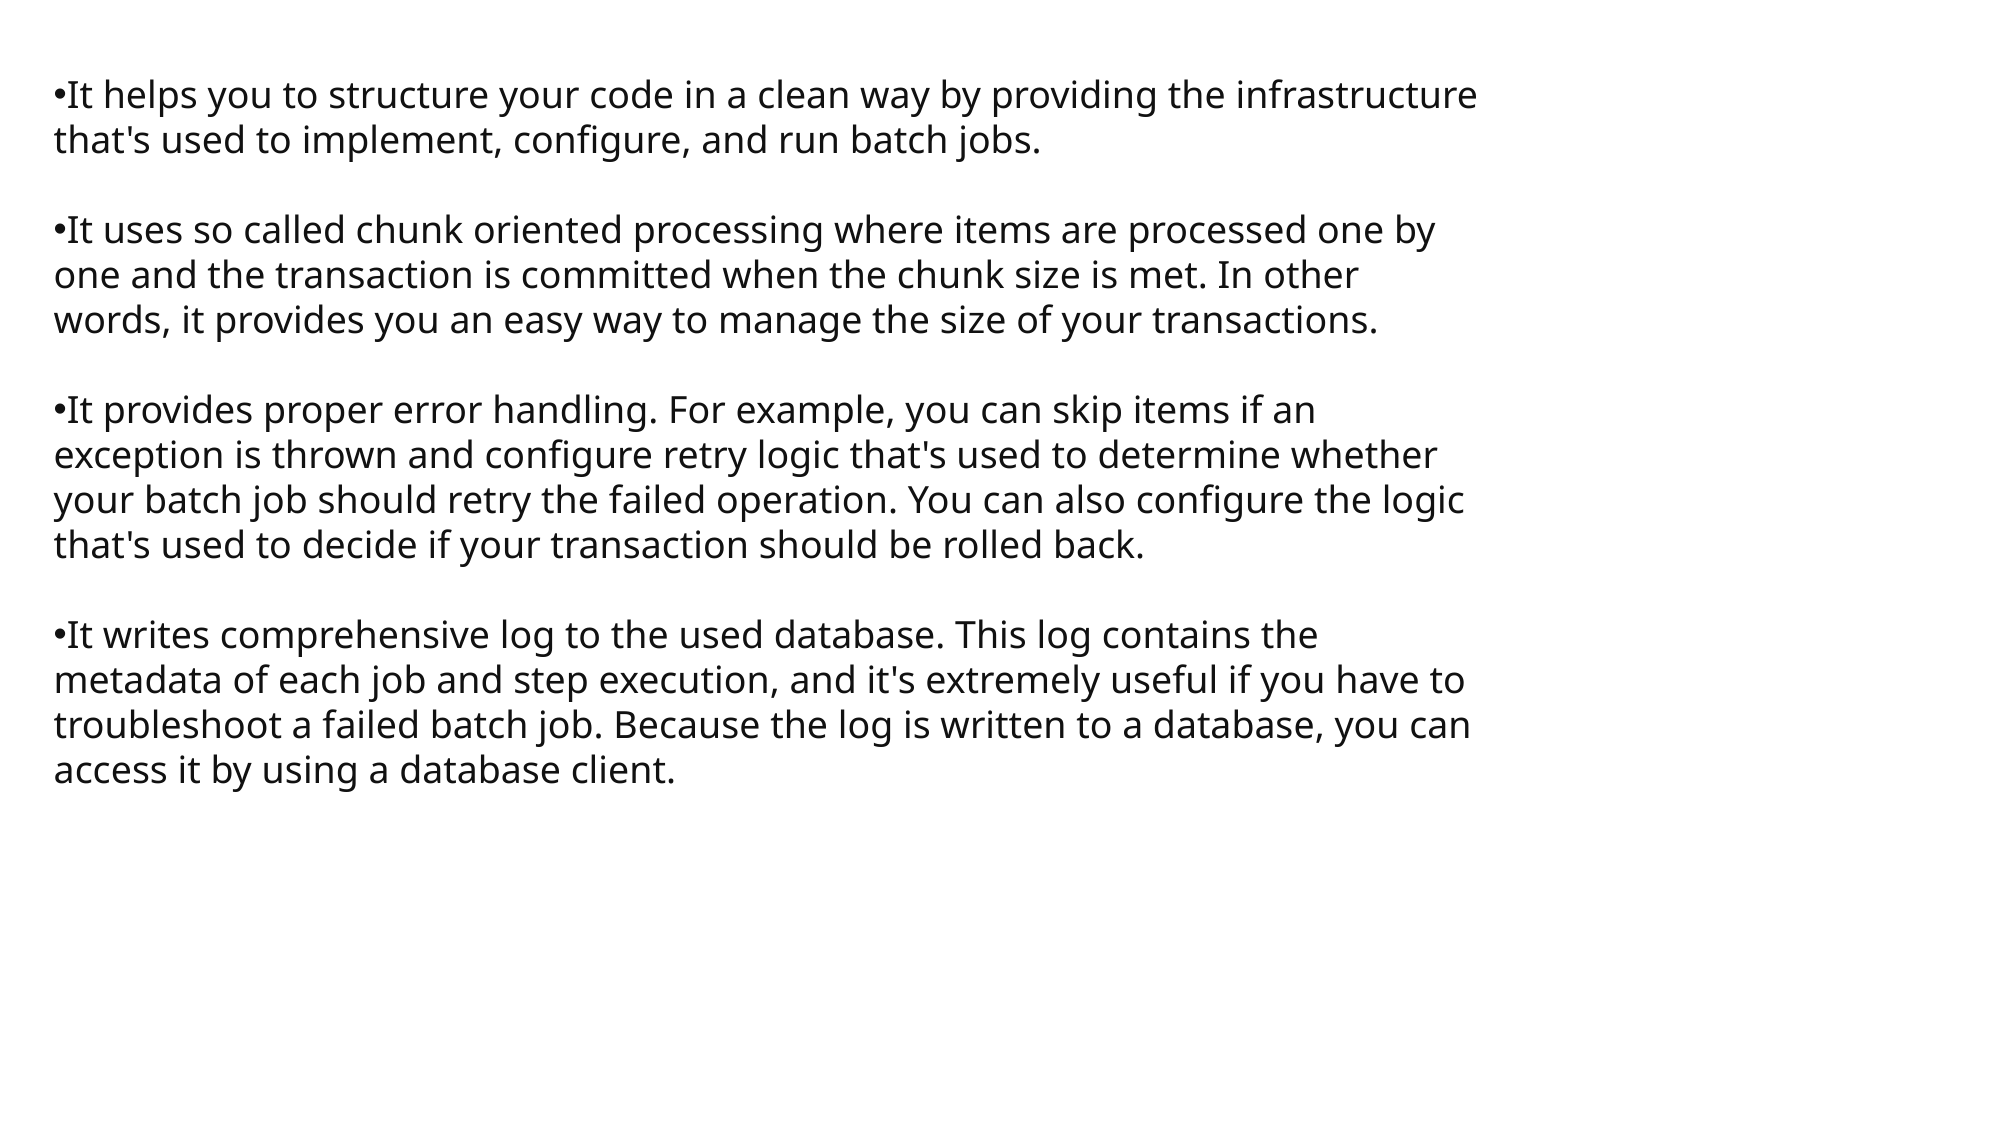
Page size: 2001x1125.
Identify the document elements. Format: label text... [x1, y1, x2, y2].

text_box It helps you to structure your code in a clean way by providing the infrastructure that's used to implement, configure, and run batch jobs. It uses so called chunk oriented processing where items are processed one by one and the transaction is committed when the chunk size is met. In other words, it provides you an easy way to manage the size of your transactions. It provides proper error handling. For example, you can skip items if an exception is thrown and configure retry logic that's used to determine whether your batch job should retry the failed operation. You can also configure the logic that's used to decide if your transaction should be rolled back. It writes comprehensive log to the used database. This log contains the metadata of each job and step execution, and it's extremely useful if you have to troubleshoot a failed batch job. Because the log is written to a database, you can access it by using a database client. [39, 64, 1500, 799]
